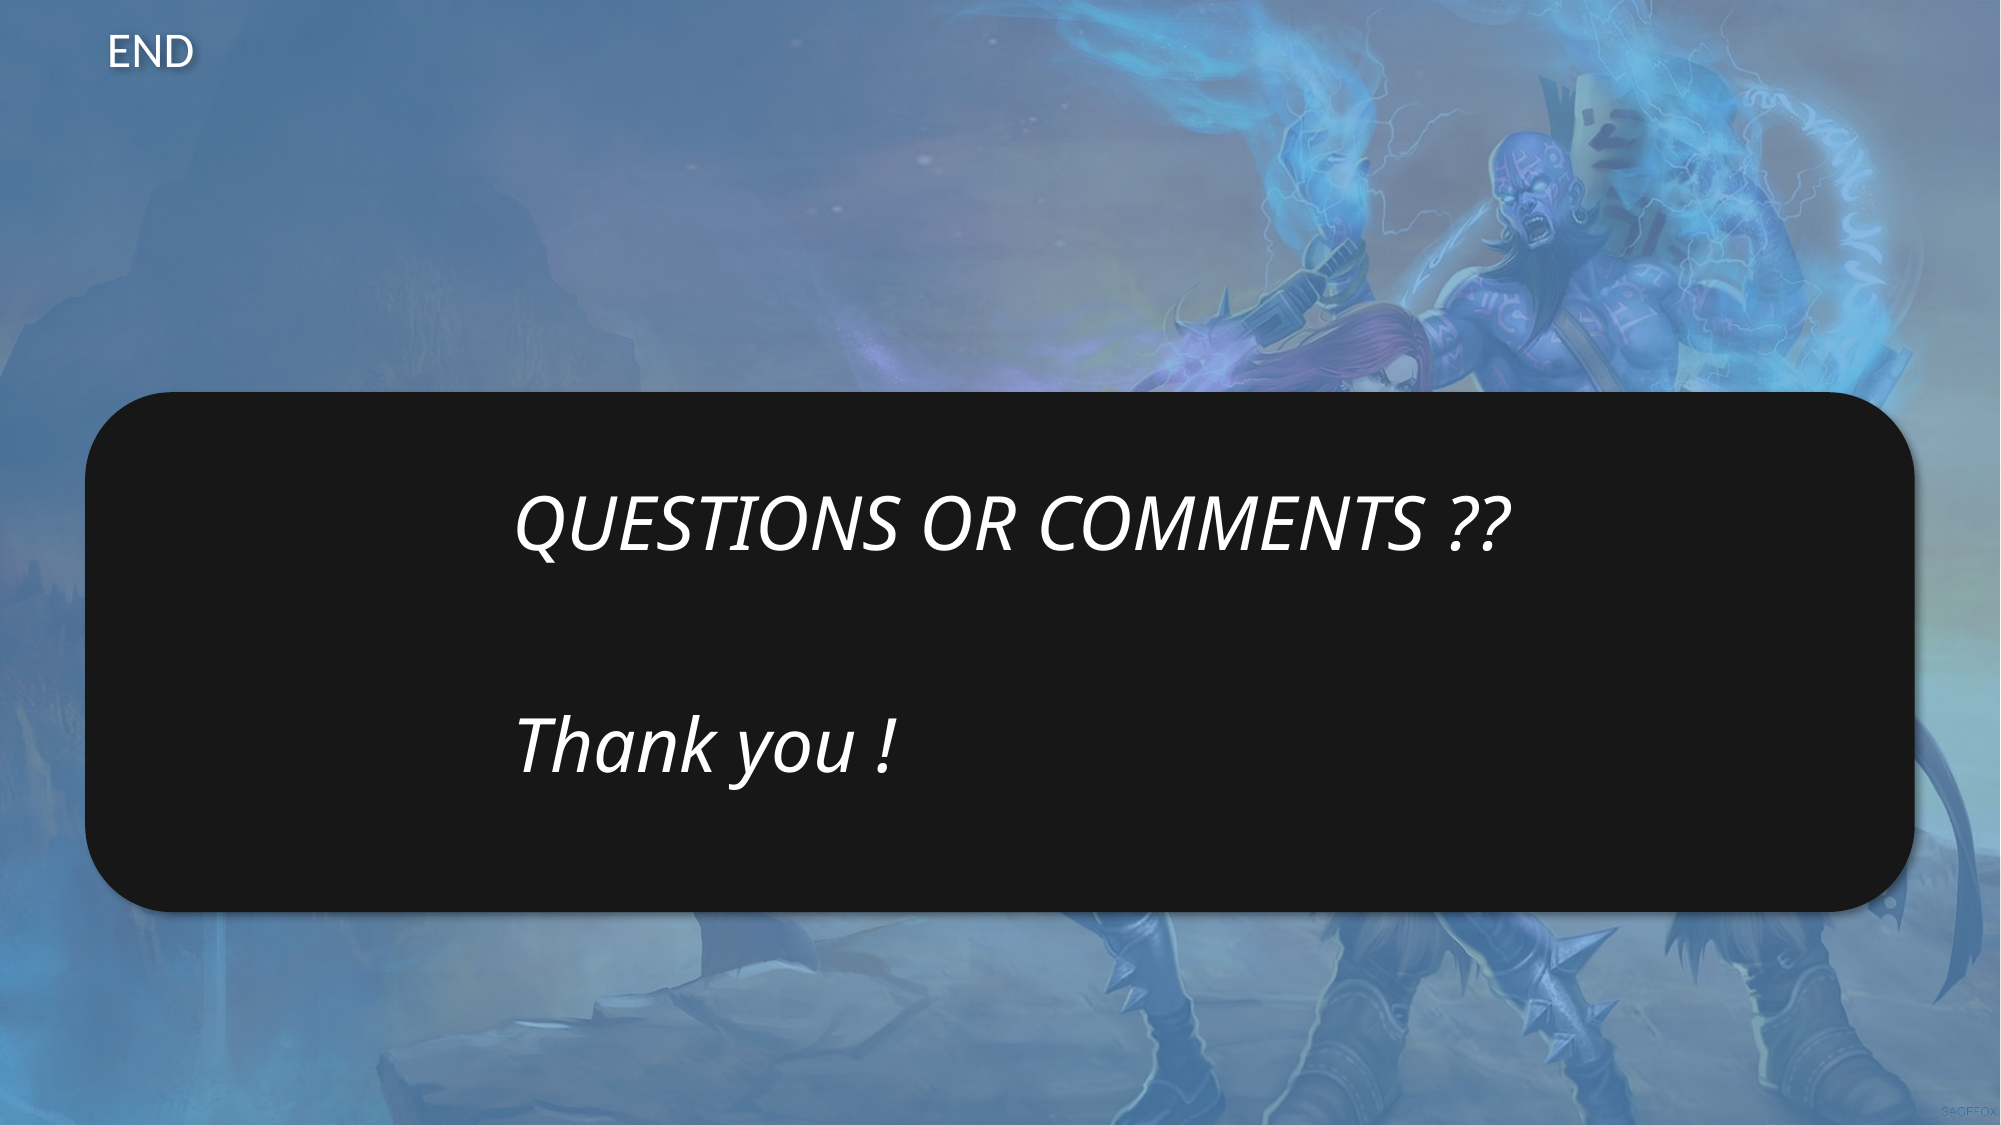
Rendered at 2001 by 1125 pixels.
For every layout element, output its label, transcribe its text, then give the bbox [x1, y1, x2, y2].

text_box END [11, 10, 291, 85]
text_box [84, 391, 1916, 914]
text_box Thank you ! [498, 690, 1428, 796]
text_box QUESTIONS OR COMMENTS ?? [498, 467, 2000, 573]
text_box [0, 0, 2000, 1125]
